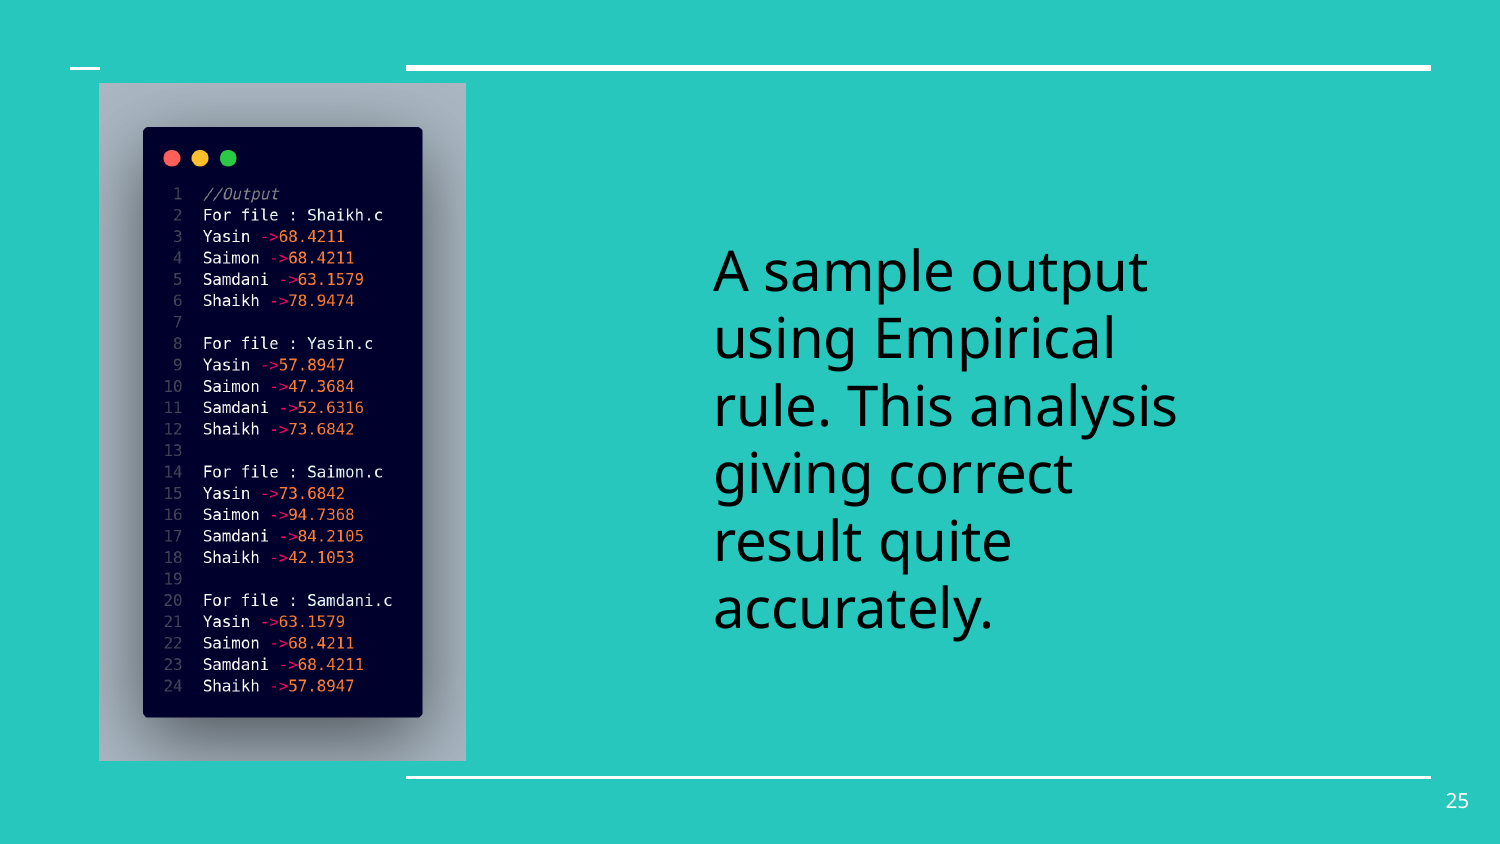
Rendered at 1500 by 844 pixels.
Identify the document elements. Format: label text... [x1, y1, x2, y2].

text_box A sample output using Empirical rule. This analysis giving correct result quite accurately. [698, 219, 1230, 603]
slide_number ‹#› [1394, 769, 1484, 834]
picture [98, 82, 467, 761]
